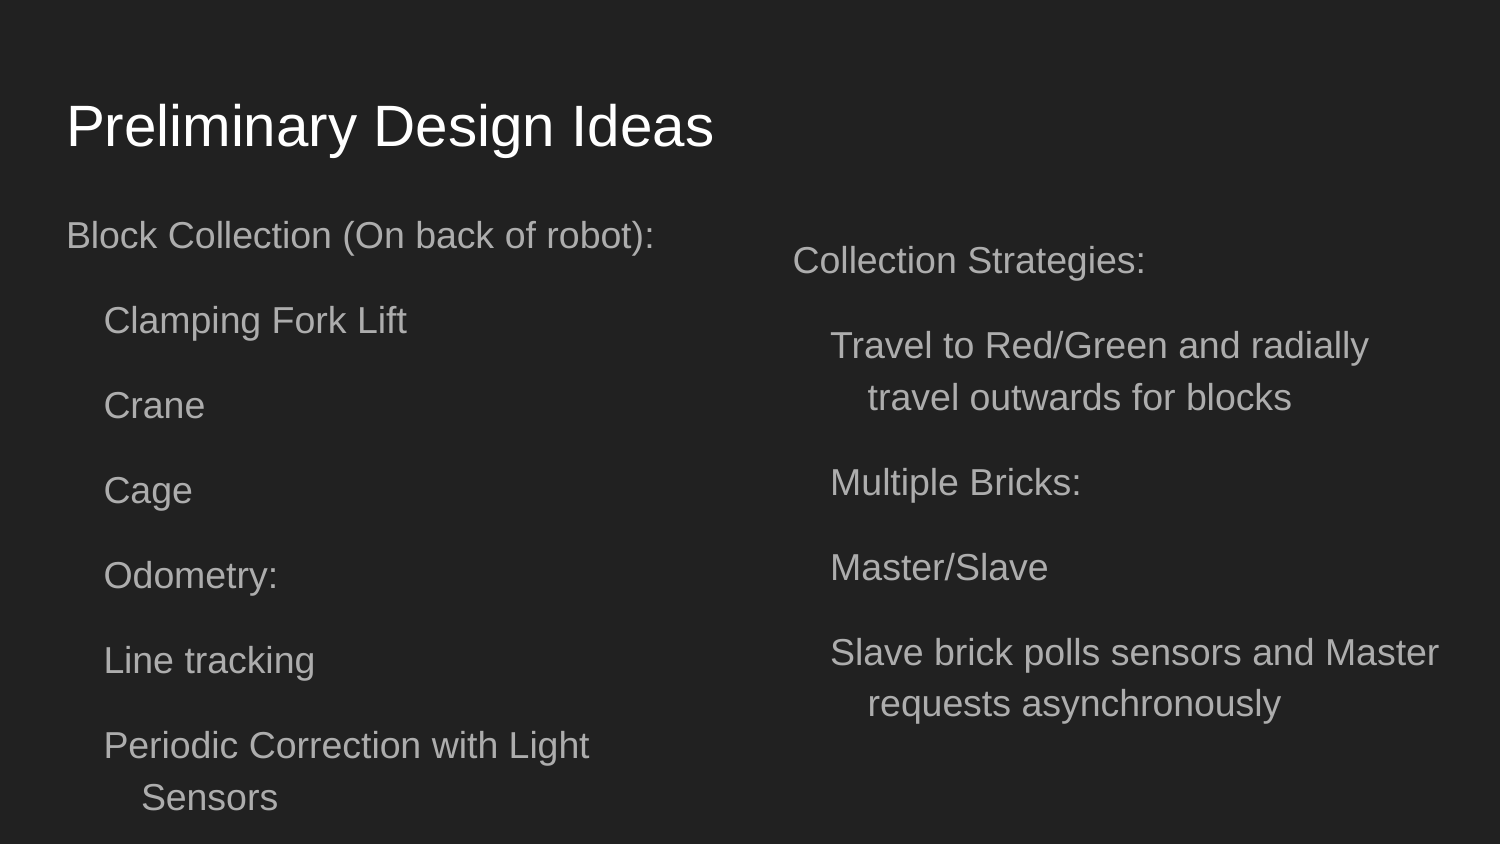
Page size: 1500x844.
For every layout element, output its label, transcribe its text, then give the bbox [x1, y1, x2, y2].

list Collection Strategies: Travel to Red/Green and radially travel outwards for blocks Multiple Bricks: Master/Slave Slave brick polls sensors and Master requests asynchronously [777, 214, 1474, 775]
list Block Collection (On back of robot): Clamping Fork Lift Crane Cage Odometry: Line tracking Periodic Correction with Light Sensors [51, 189, 747, 750]
title Preliminary Design Ideas [51, 72, 1449, 167]
